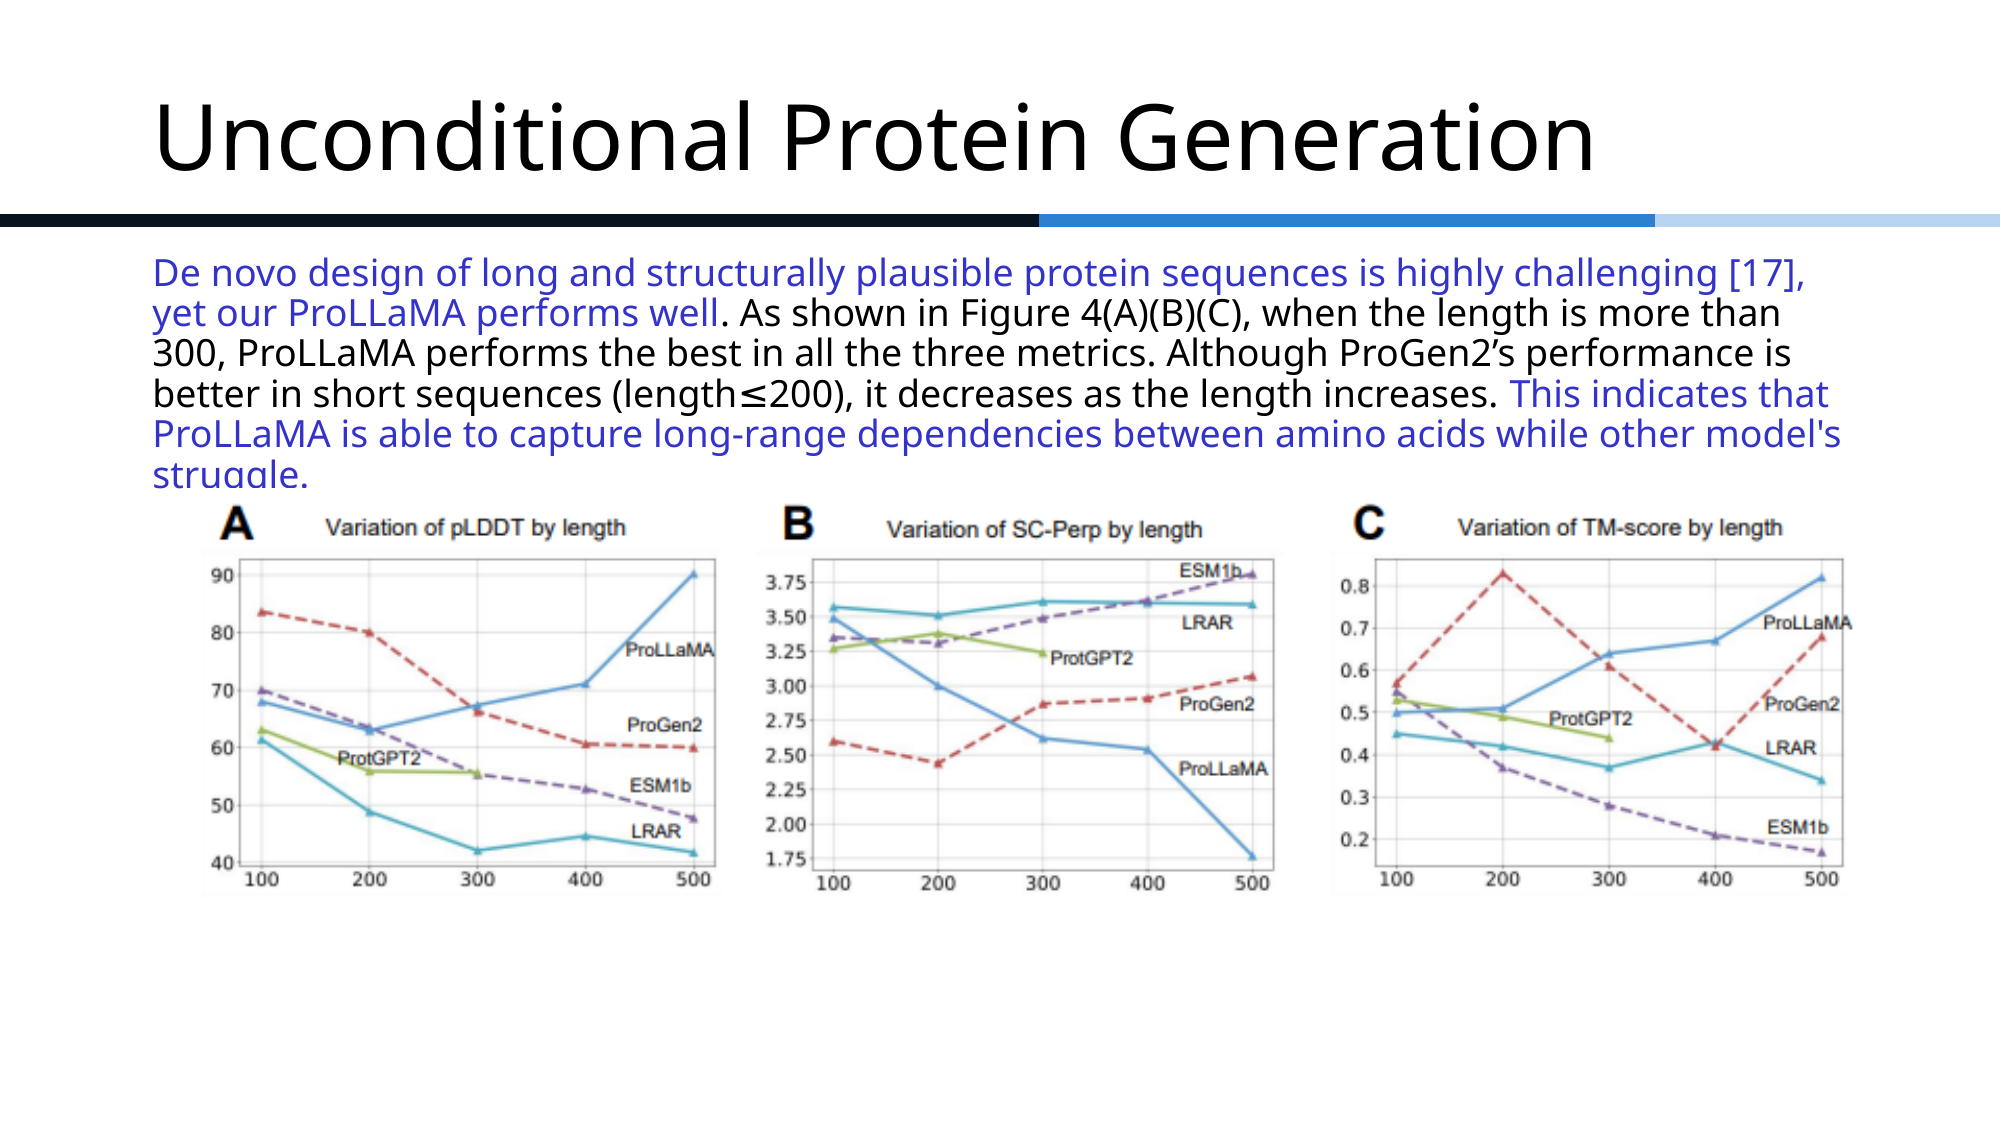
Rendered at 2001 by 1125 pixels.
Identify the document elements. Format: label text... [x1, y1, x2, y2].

picture [182, 487, 1863, 898]
list De novo design of long and structurally plausible protein sequences is highly challenging [17], yet our ProLLaMA performs well. As shown in Figure 4(A)(B)(C), when the length is more than 300, ProLLaMA performs the best in all the three metrics. Although ProGen2’s performance is better in short sequences (length≤200), it decreases as the length increases. This indicates that ProLLaMA is able to capture long-range dependencies between amino acids while other model's struggle. [137, 246, 1863, 1014]
title Unconditional Protein Generation [137, 59, 1863, 221]
